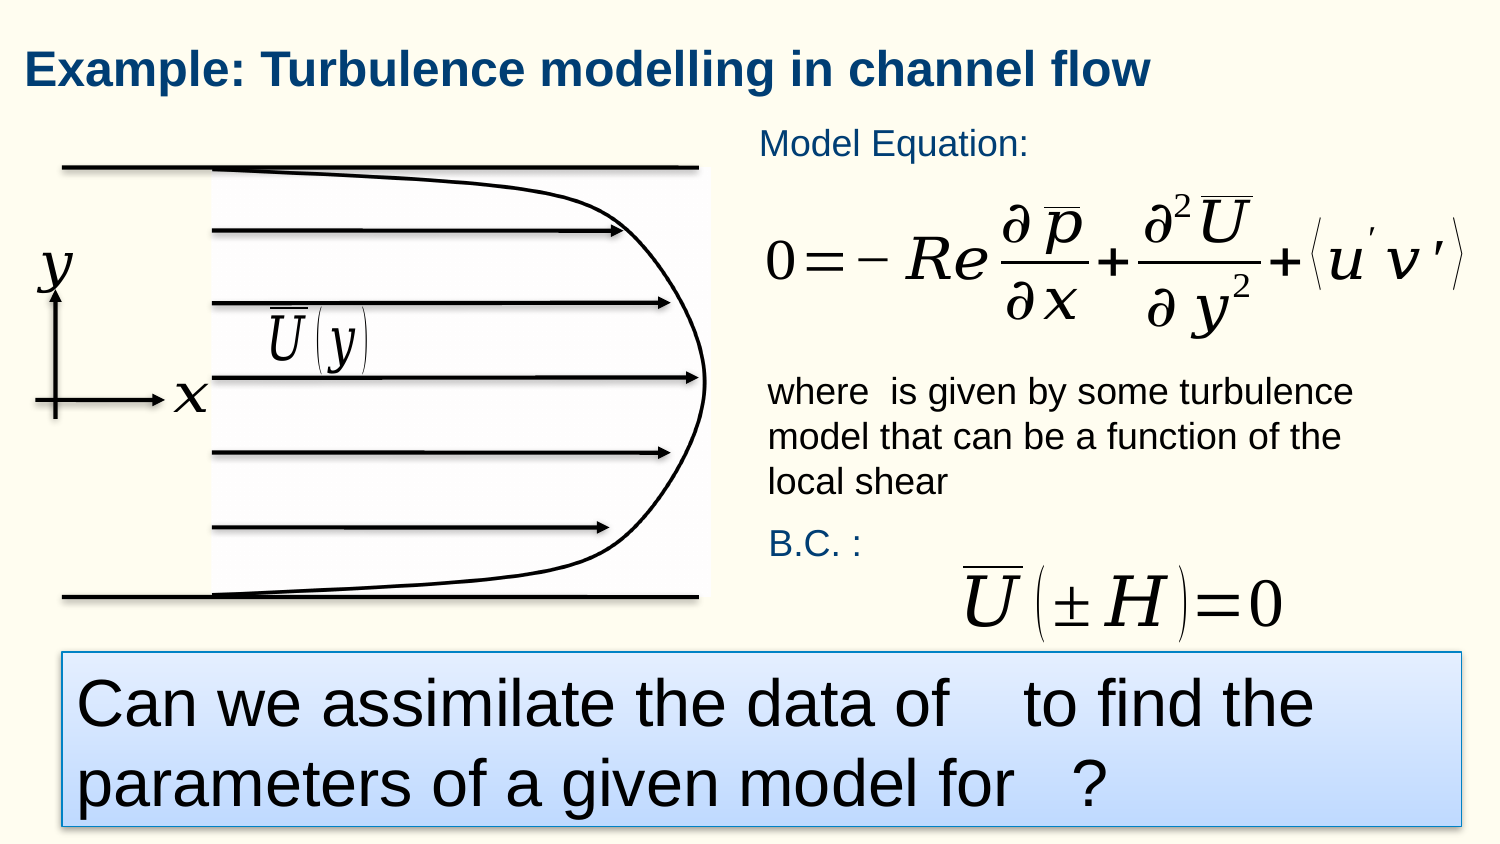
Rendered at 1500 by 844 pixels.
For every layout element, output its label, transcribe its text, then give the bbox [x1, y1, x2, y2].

picture [211, 167, 711, 598]
text_box Model Equation: [744, 111, 1045, 172]
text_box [35, 233, 212, 426]
text_box B.C. : [753, 511, 878, 572]
title Example: Turbulence modelling in channel flow [24, 32, 1482, 95]
text_box [61, 165, 212, 170]
text_box [61, 594, 207, 600]
text_box Can we assimilate the data of to find the parameters of a given model for ? [61, 651, 1462, 827]
text_box where is given by some turbulence model that can be a function of the local shear [752, 359, 1418, 510]
